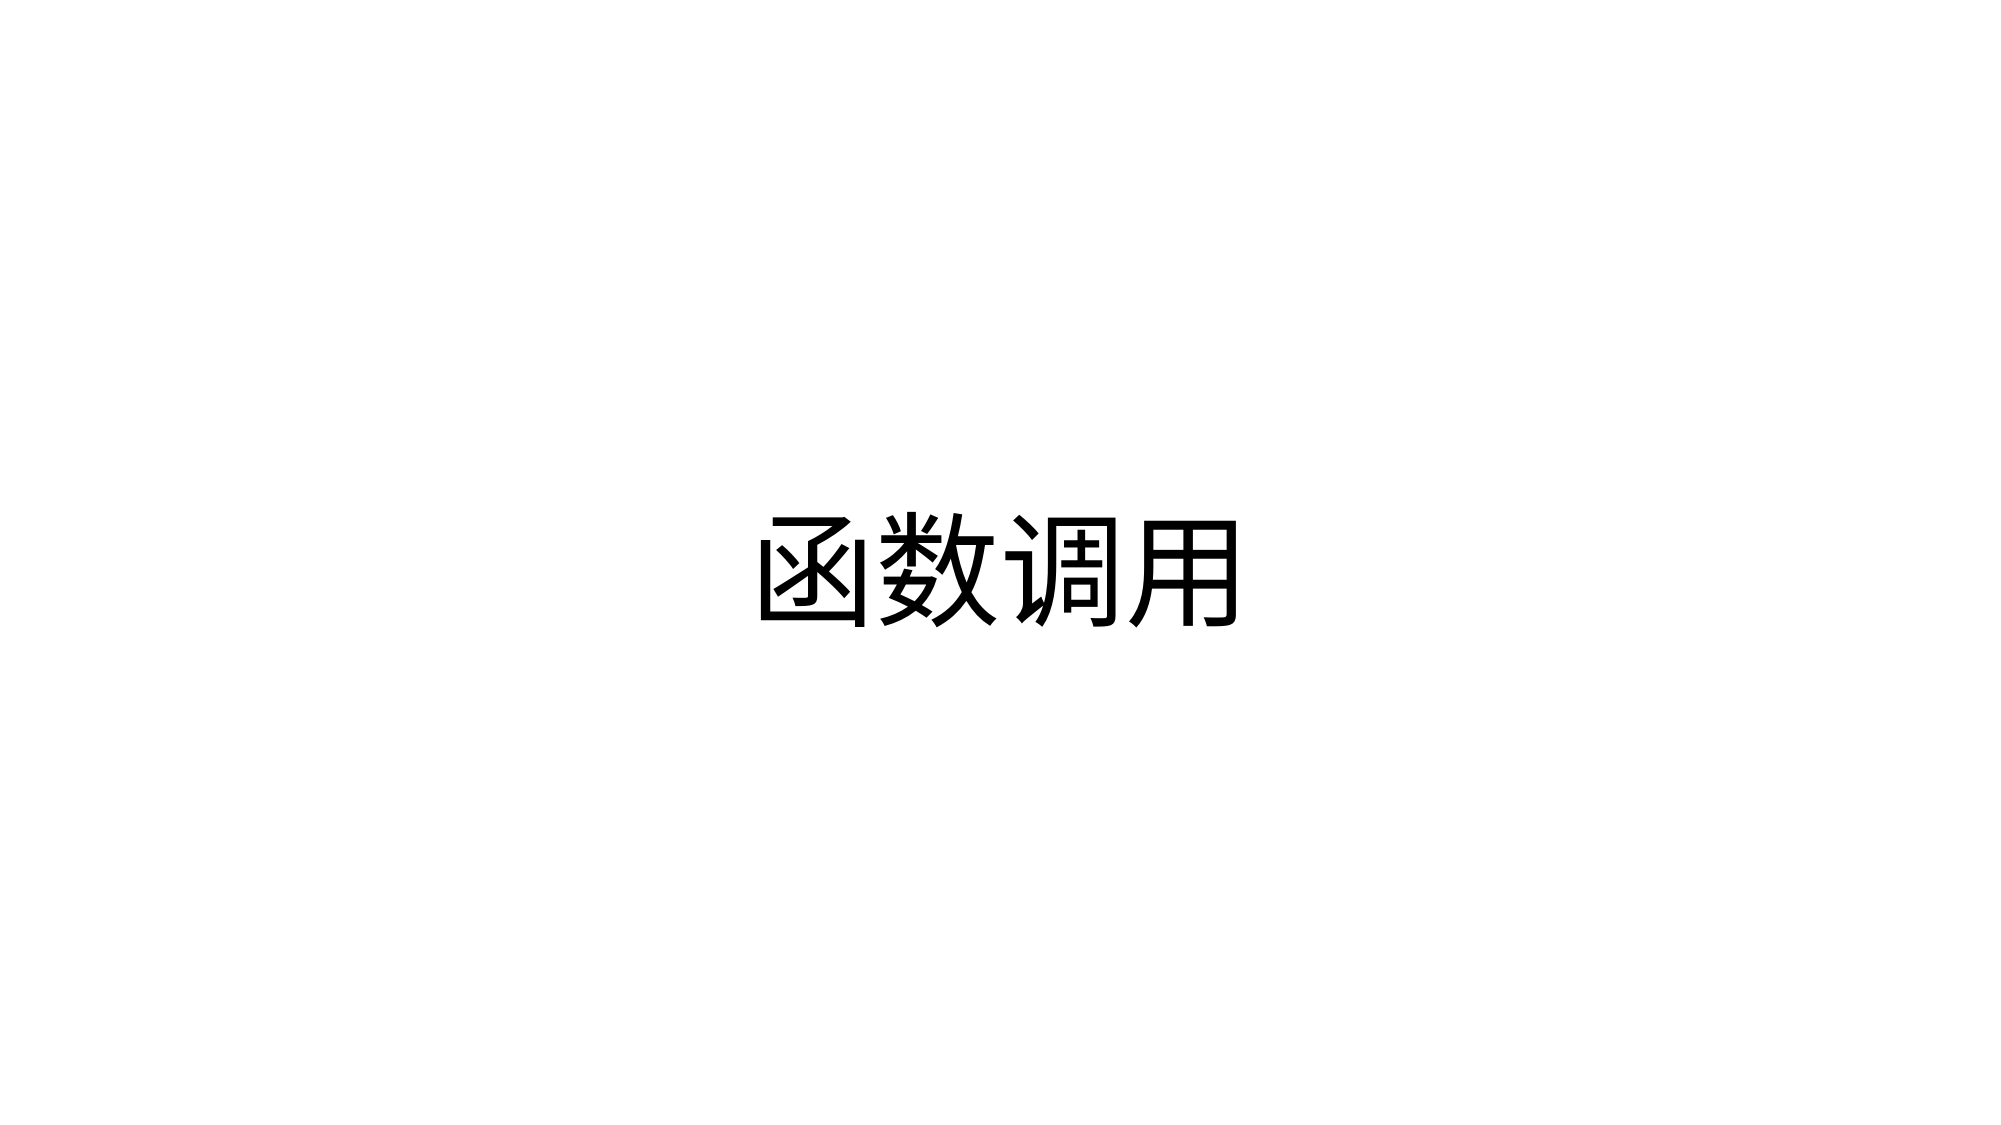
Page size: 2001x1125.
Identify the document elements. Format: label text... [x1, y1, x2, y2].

title 函数调用 [249, 260, 1750, 652]
